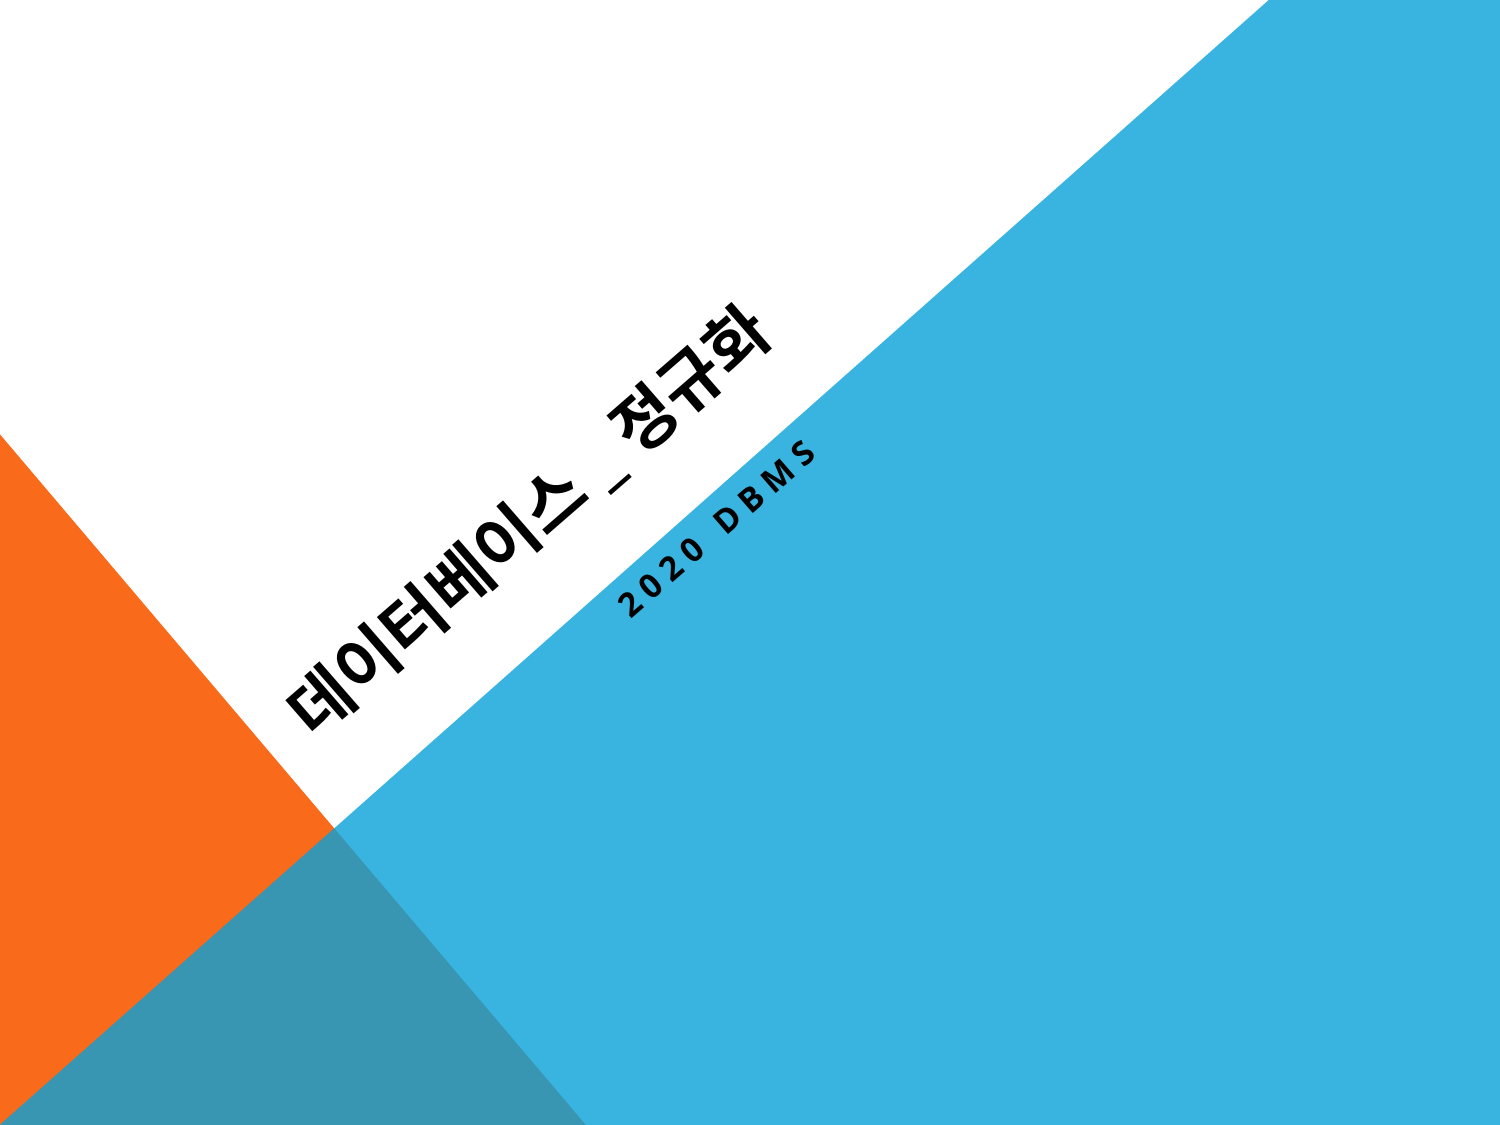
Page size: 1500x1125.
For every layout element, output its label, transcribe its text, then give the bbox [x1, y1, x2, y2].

subtitle 2020 DBMS [596, 7, 1318, 644]
title 데이터베이스_정규화 [182, 0, 1027, 762]
